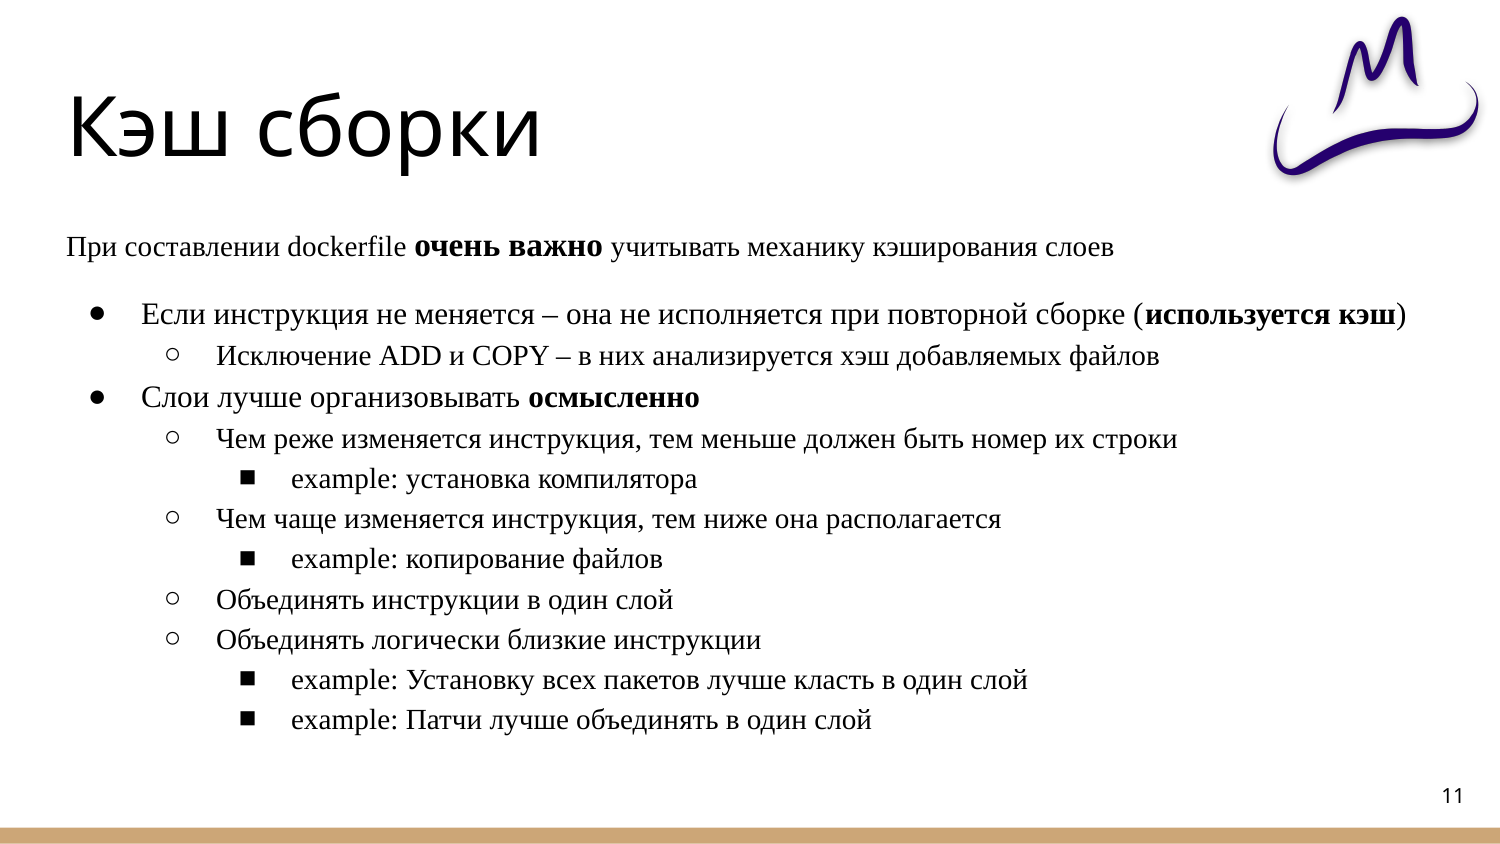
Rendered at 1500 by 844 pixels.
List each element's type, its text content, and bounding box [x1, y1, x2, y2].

picture [1253, 0, 1500, 190]
title Кэш сборки [51, 51, 1246, 189]
slide_number ‹#› [1389, 764, 1480, 830]
list При составлении dockerfile очень важно учитывать механику кэширования слоев Если инструкция не меняется – она не исполняется при повторной сборке (используется кэш) Исключение ADD и COPY – в них анализируется хэш добавляемых файлов Слои лучше организовывать осмысленно Чем реже изменяется инструкция, тем меньше должен быть номер их строки example: установка компилятора Чем чаще изменяется инструкция, тем ниже она располагается example: копирование файлов Объединять инструкции в один слой Объединять логически близкие инструкции example: Установку всех пакетов лучше класть в один слой example: Патчи лучше объединять в один слой [51, 202, 1449, 806]
